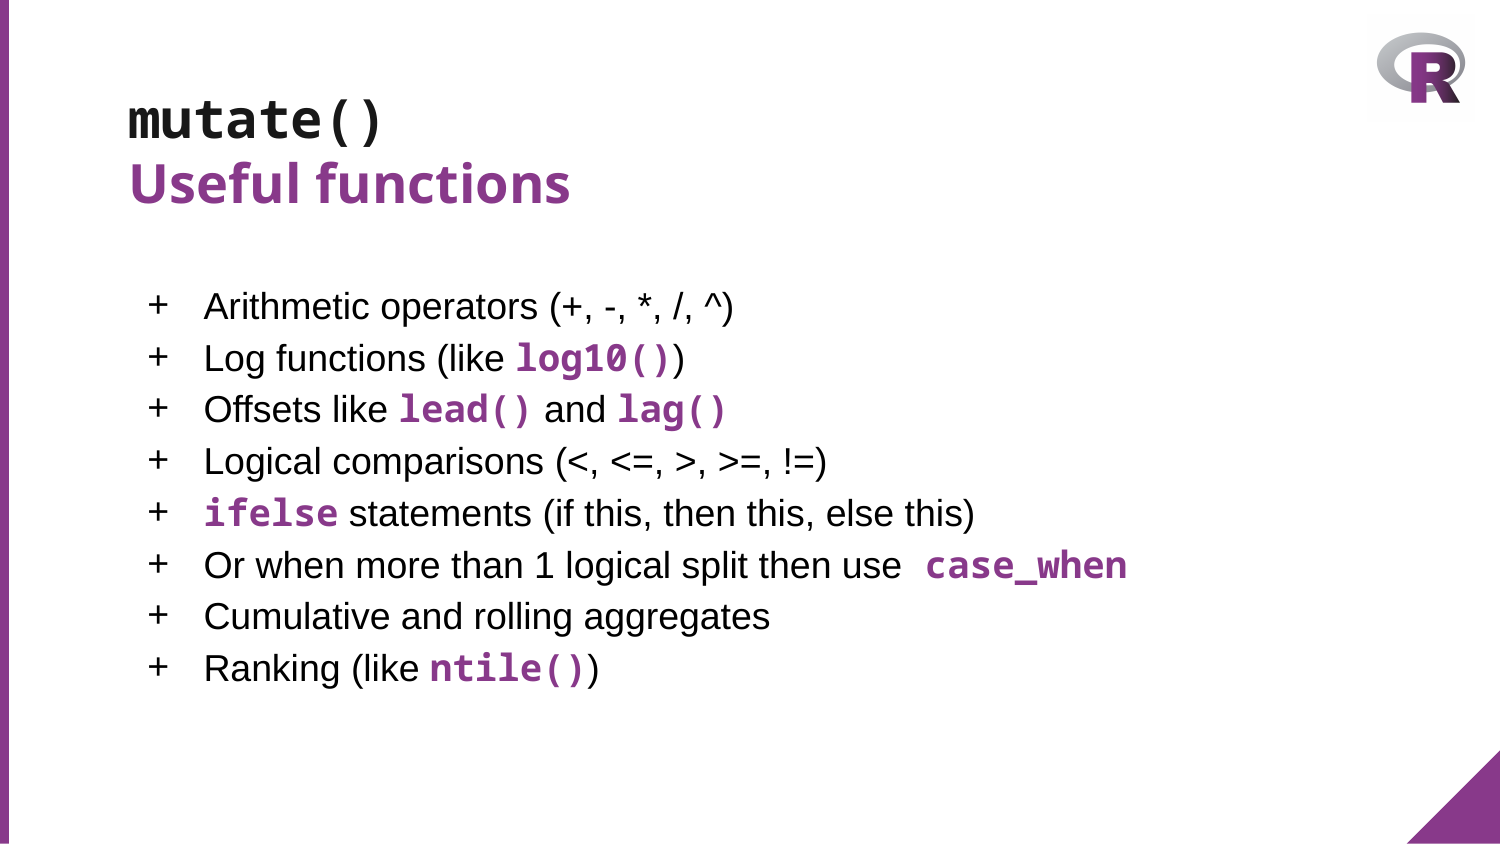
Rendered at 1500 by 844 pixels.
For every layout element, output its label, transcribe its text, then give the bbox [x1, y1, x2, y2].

title mutate() Useful functions [113, 69, 643, 210]
list Arithmetic operators (+, -, *, /, ^) Log functions (like log10()) Offsets like lead() and lag() Logical comparisons (<, <=, >, >=, !=) ifelse statements (if this, then this, else this) Or when more than 1 logical split then use case_when Cumulative and rolling aggregates Ranking (like ntile()) [113, 260, 1469, 777]
picture [1367, 14, 1475, 122]
